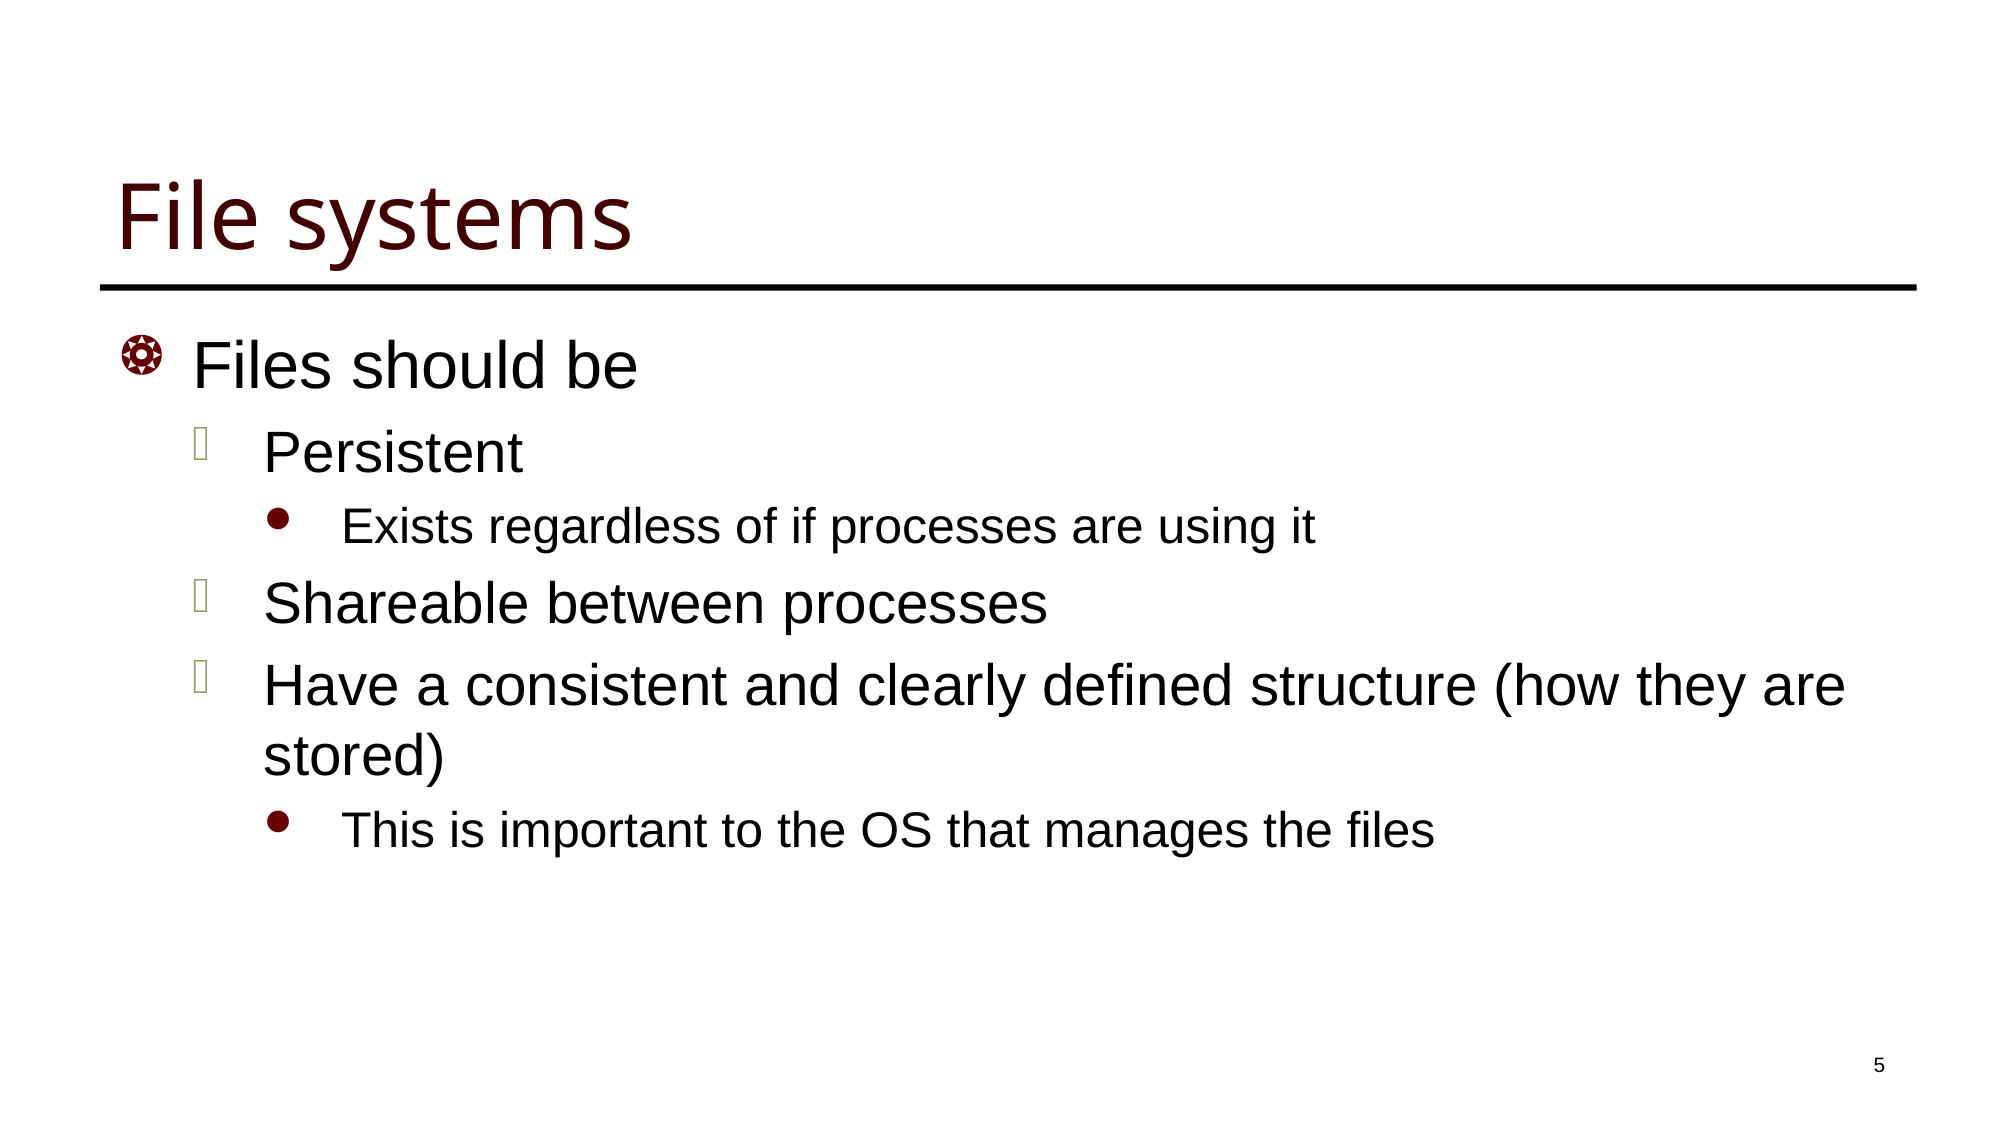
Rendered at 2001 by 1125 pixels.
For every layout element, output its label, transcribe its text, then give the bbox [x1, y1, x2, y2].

title File systems [99, 87, 1901, 276]
list Files should be Persistent Exists regardless of if processes are using it Shareable between processes Have a consistent and clearly defined structure (how they are stored) This is important to the OS that manages the files [99, 314, 1917, 1032]
slide_number 5 [1483, 1043, 1901, 1120]
